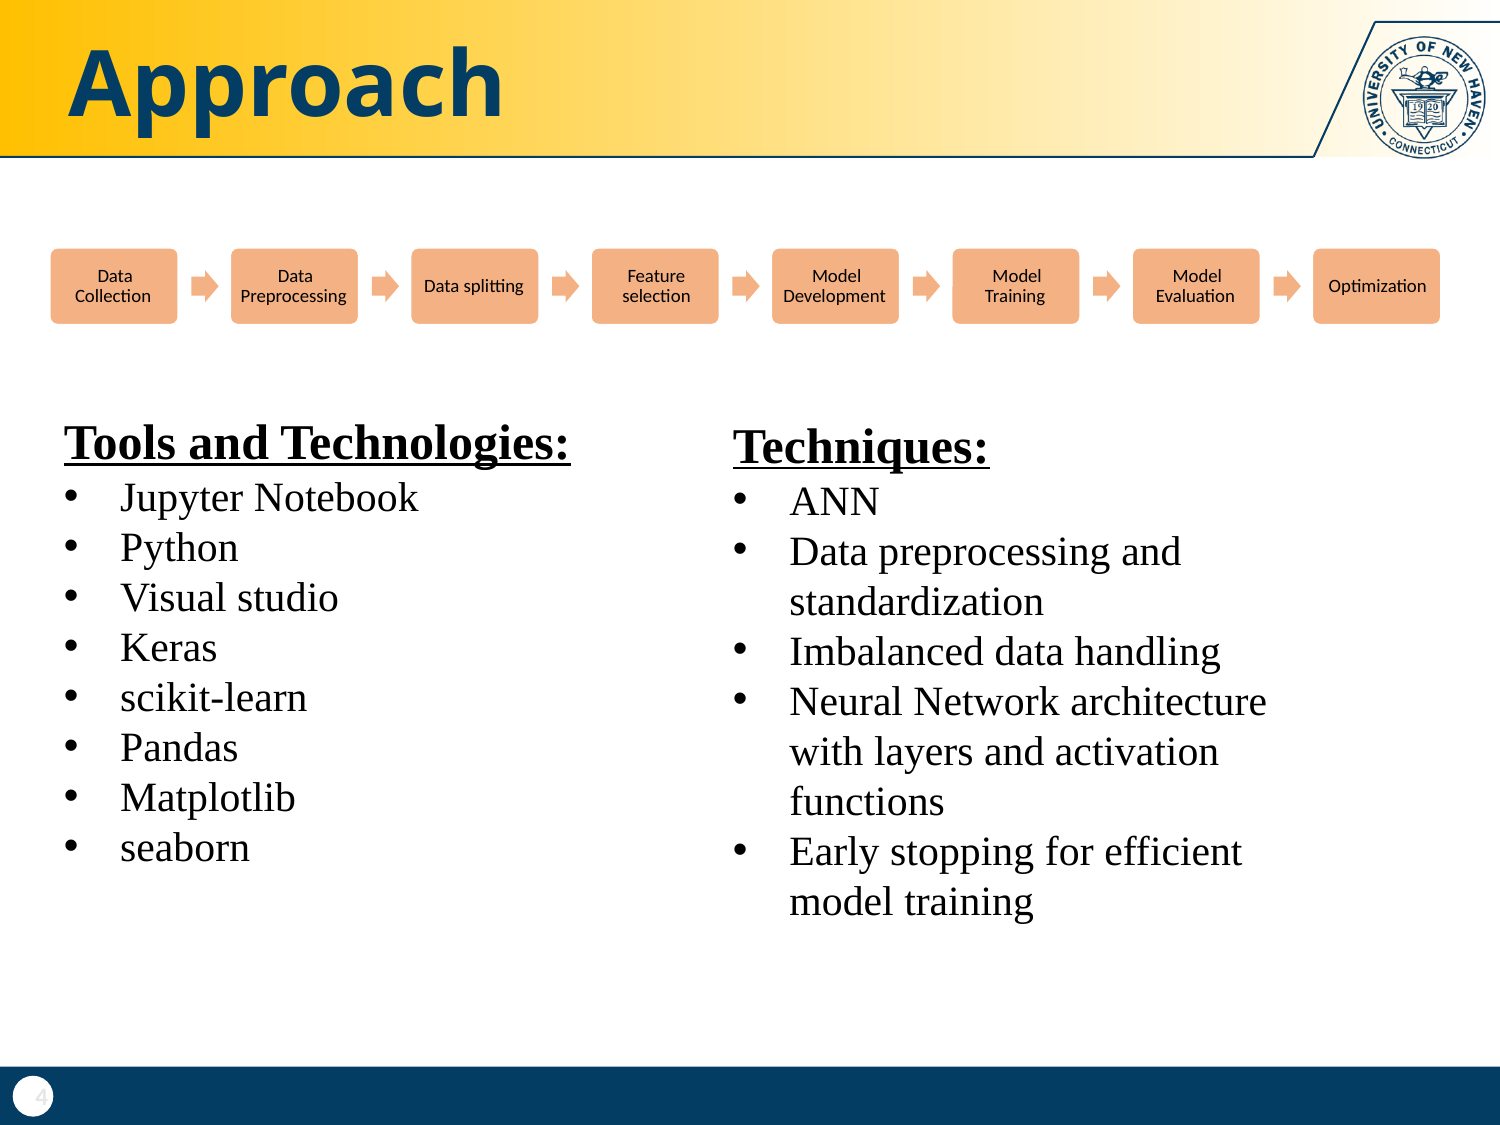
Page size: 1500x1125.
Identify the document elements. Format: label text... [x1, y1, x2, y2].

title Approach [53, 16, 1397, 157]
picture [1362, 35, 1486, 159]
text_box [49, 169, 1442, 403]
text_box Tools and Technologies: Jupyter Notebook Python Visual studio Keras scikit-learn Pandas Matplotlib seaborn [49, 403, 662, 928]
slide_number 4 [0, 1063, 64, 1125]
text_box Techniques: ANN Data preprocessing and standardization Imbalanced data handling Neural Network architecture with layers and activation functions Early stopping for efficient model training [718, 406, 1331, 982]
